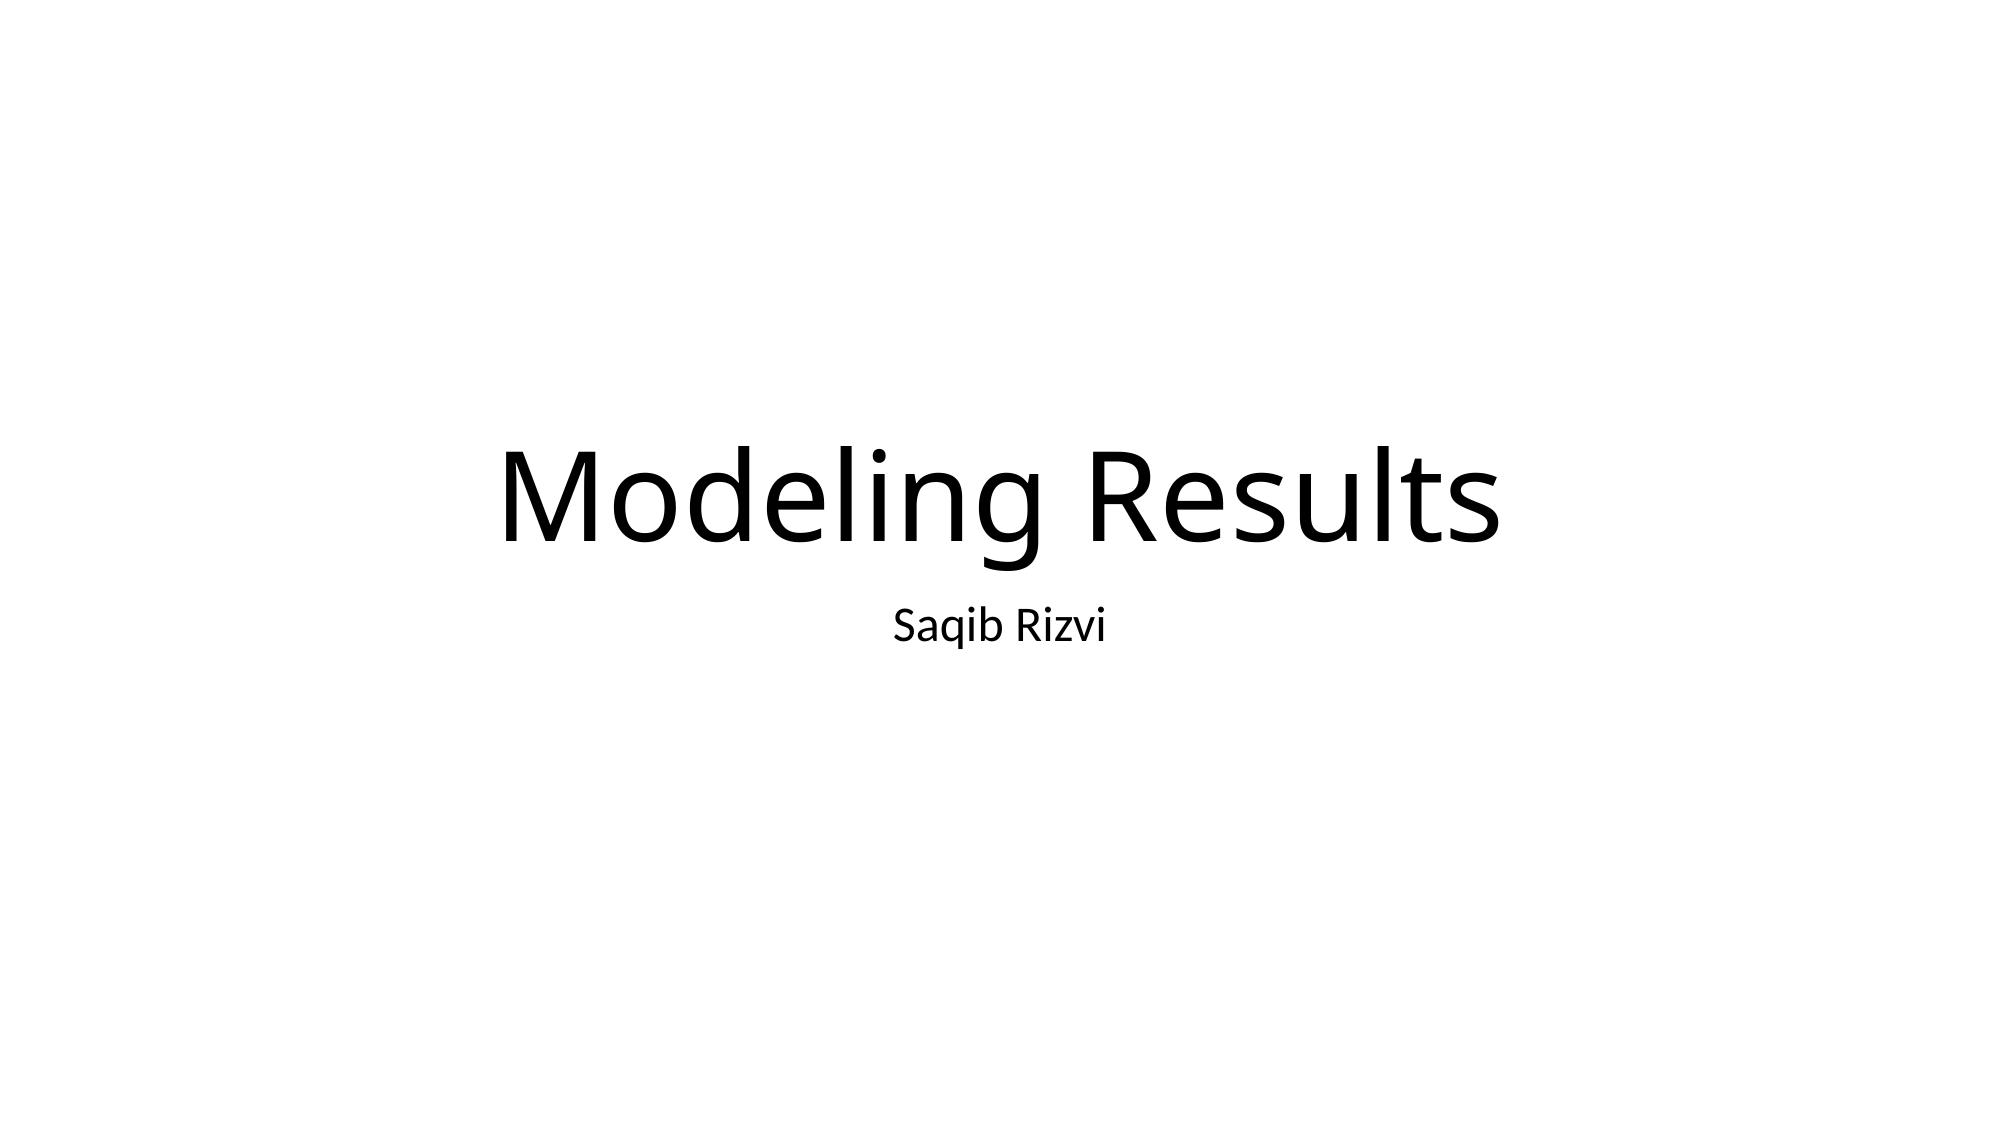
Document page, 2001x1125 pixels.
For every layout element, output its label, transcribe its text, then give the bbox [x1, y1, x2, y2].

title Modeling Results [249, 184, 1750, 576]
subtitle Saqib Rizvi [249, 590, 1750, 863]
